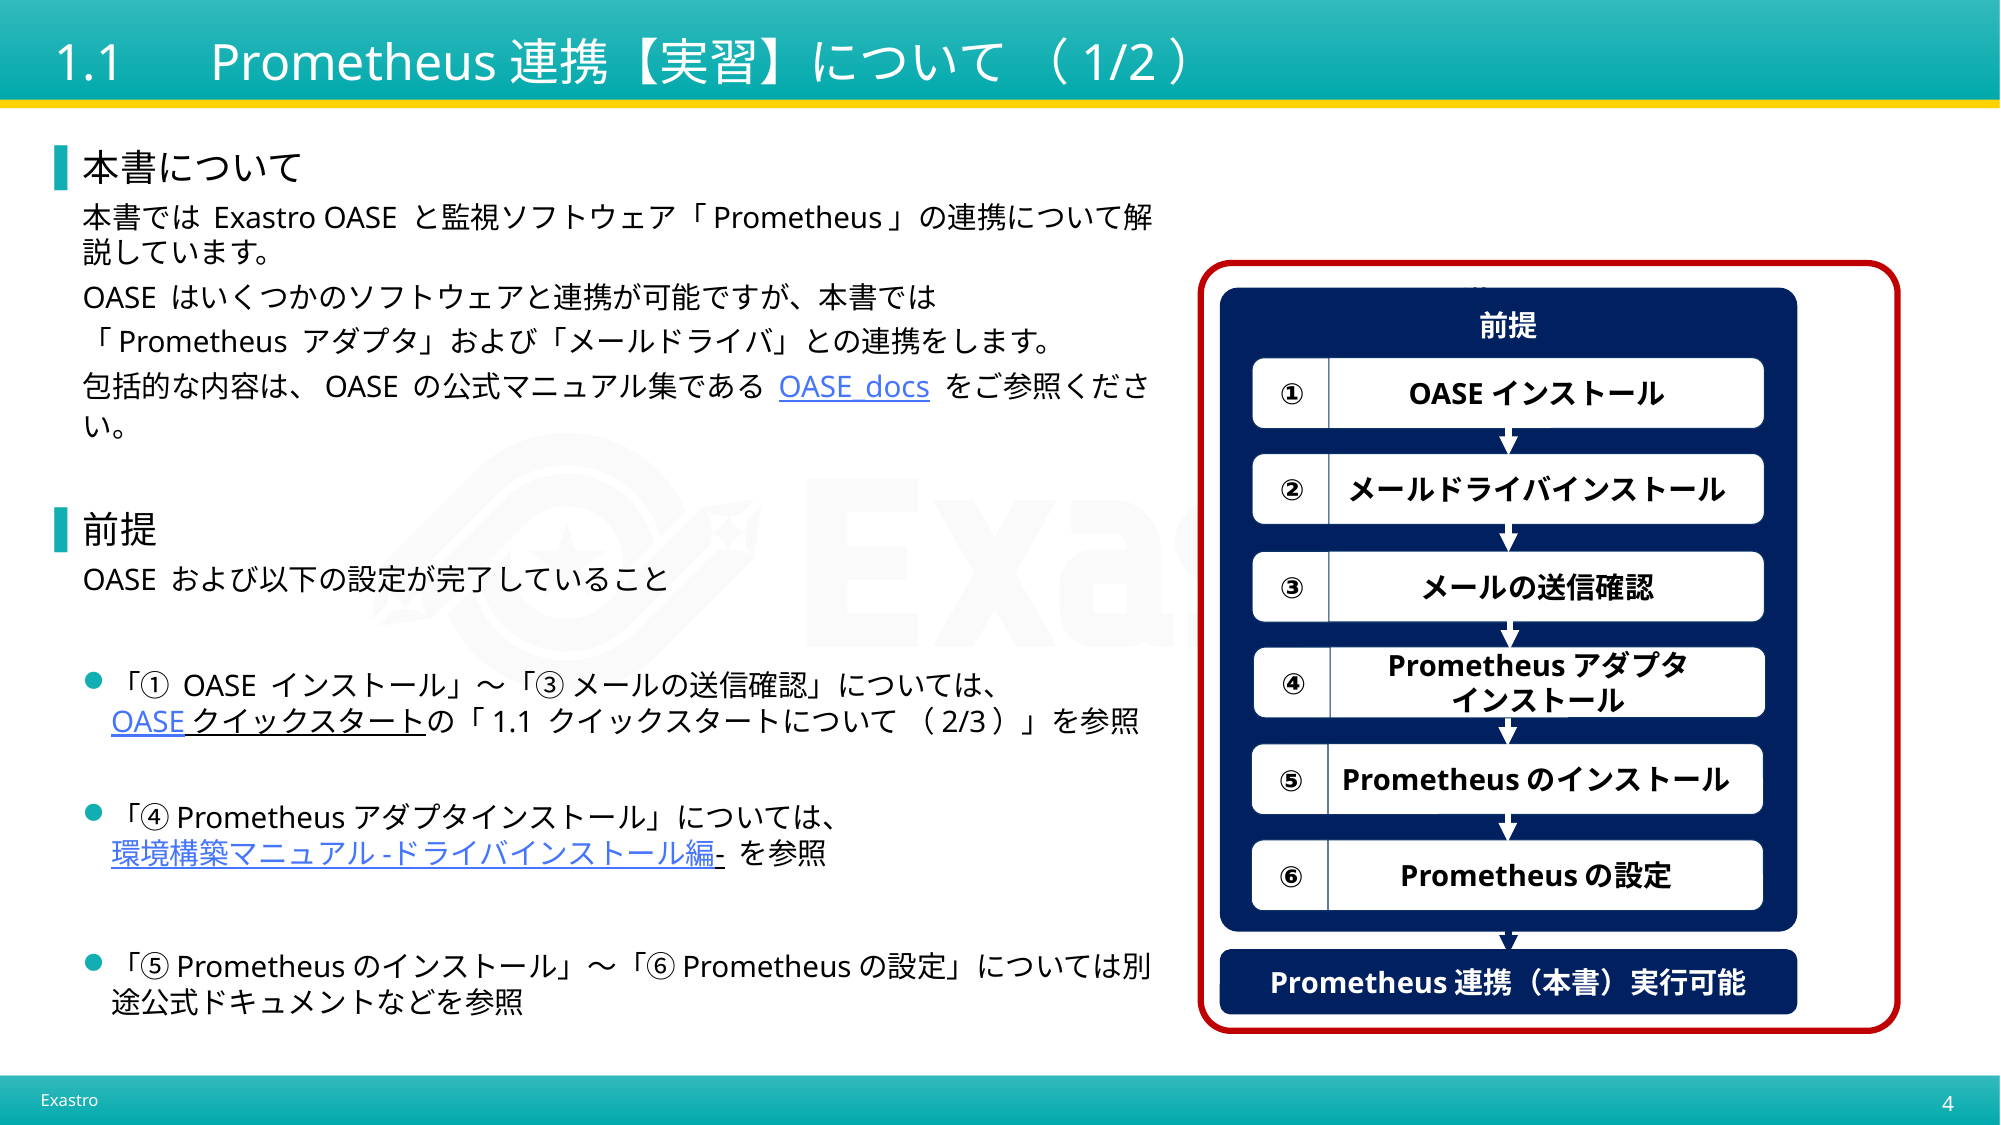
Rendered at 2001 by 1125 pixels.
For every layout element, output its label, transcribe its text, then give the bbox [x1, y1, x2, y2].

text_box ⑥ [1251, 839, 1329, 911]
text_box メールの送信確認 [1329, 551, 1765, 623]
title 1.1 Prometheus連携【実習】について （1/2） [39, 18, 1961, 96]
text_box Prometheusのインストール [1329, 743, 1764, 815]
picture [0, 0, 2000, 1125]
text_box ① [1252, 357, 1329, 429]
text_box ④ [1253, 647, 1331, 718]
text_box 導入イメージ [1200, 262, 1898, 1031]
text_box Prometheusアダプタ インストール [1323, 646, 1766, 718]
text_box Prometheus連携（本書）実行可能 [1222, 952, 1795, 1012]
text_box ③ [1252, 551, 1329, 623]
text_box メールドライバインストール [1329, 453, 1765, 525]
text_box OASEインストール [1329, 357, 1765, 429]
text_box ⑤ [1251, 743, 1329, 815]
text_box ② [1252, 453, 1329, 525]
text_box 前提 [1222, 290, 1795, 929]
list 本書について 本書では Exastro OASE と監視ソフトウェア「Prometheus」の連携について解説しています。 OASE はいくつかのソフトウェアと連携が可能ですが、本書では 「Prometheus アダプタ」および「メールドライバ」との連携をします。 包括的な内容は、OASE の公式マニュアル集である OASE_docs をご参照ください。 前提 OASE および以下の設定が完了していること 「① OASE インストール」～「③ メールの送信確認」については、 OASE クイックスタートの「1.1 クイックスタートについて （2/3）」を参照 「④Prometheusアダプタインストール」については、 環境構築マニュアル -ドライバインストール編- を参照 「⑤Prometheusのインストール」～「⑥Prometheusの設定」については別途公式ドキュメントなどを参照 [39, 137, 1173, 1059]
text_box Prometheusの設定 [1329, 839, 1764, 911]
